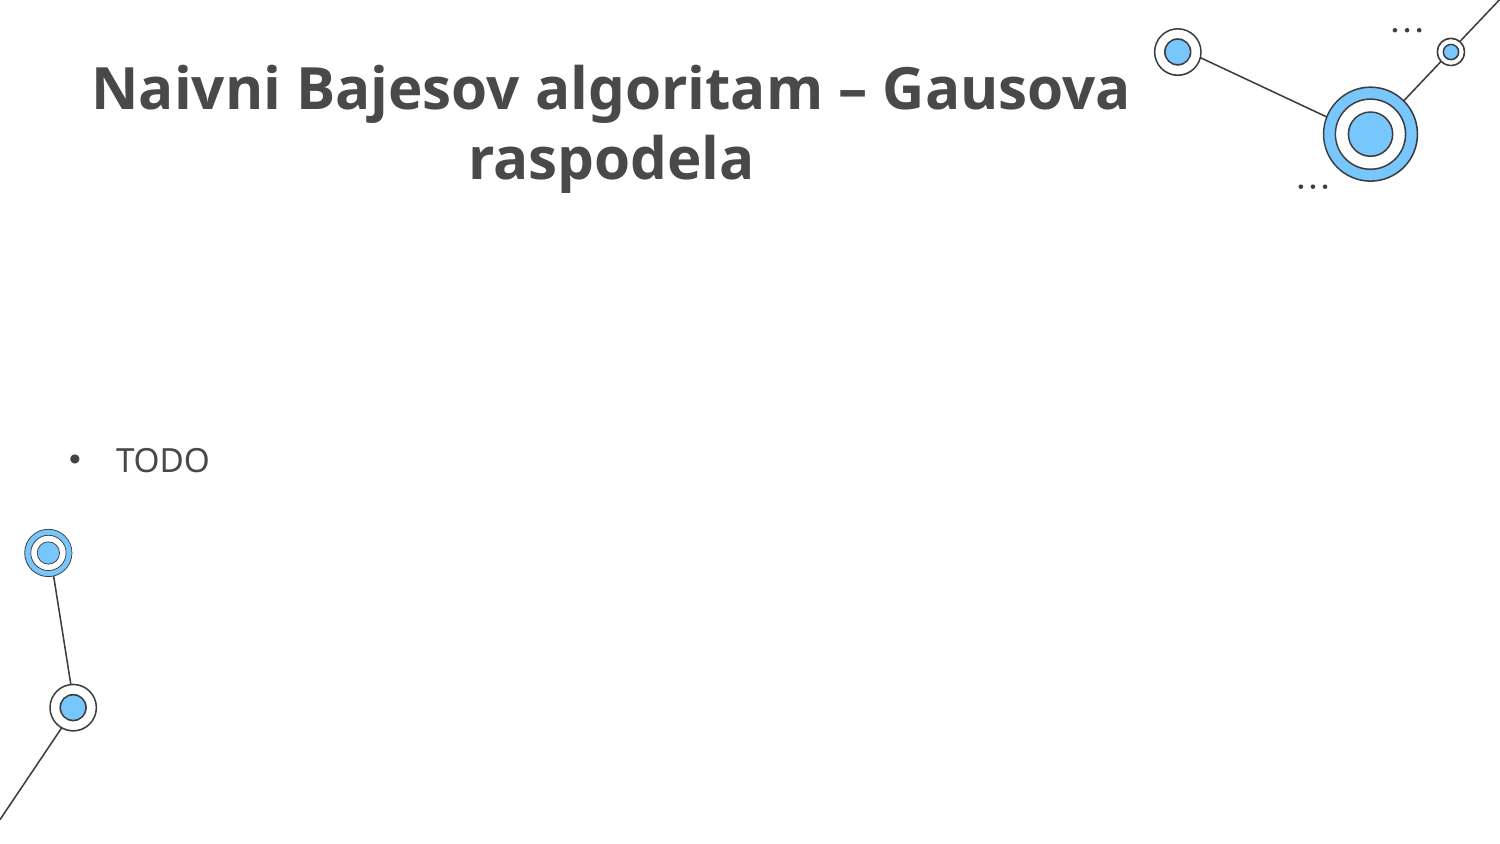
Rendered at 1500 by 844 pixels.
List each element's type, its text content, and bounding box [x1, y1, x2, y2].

title Naivni Bajesov algoritam – Gausova raspodela [41, 36, 1181, 131]
list TODO [54, 130, 1436, 787]
